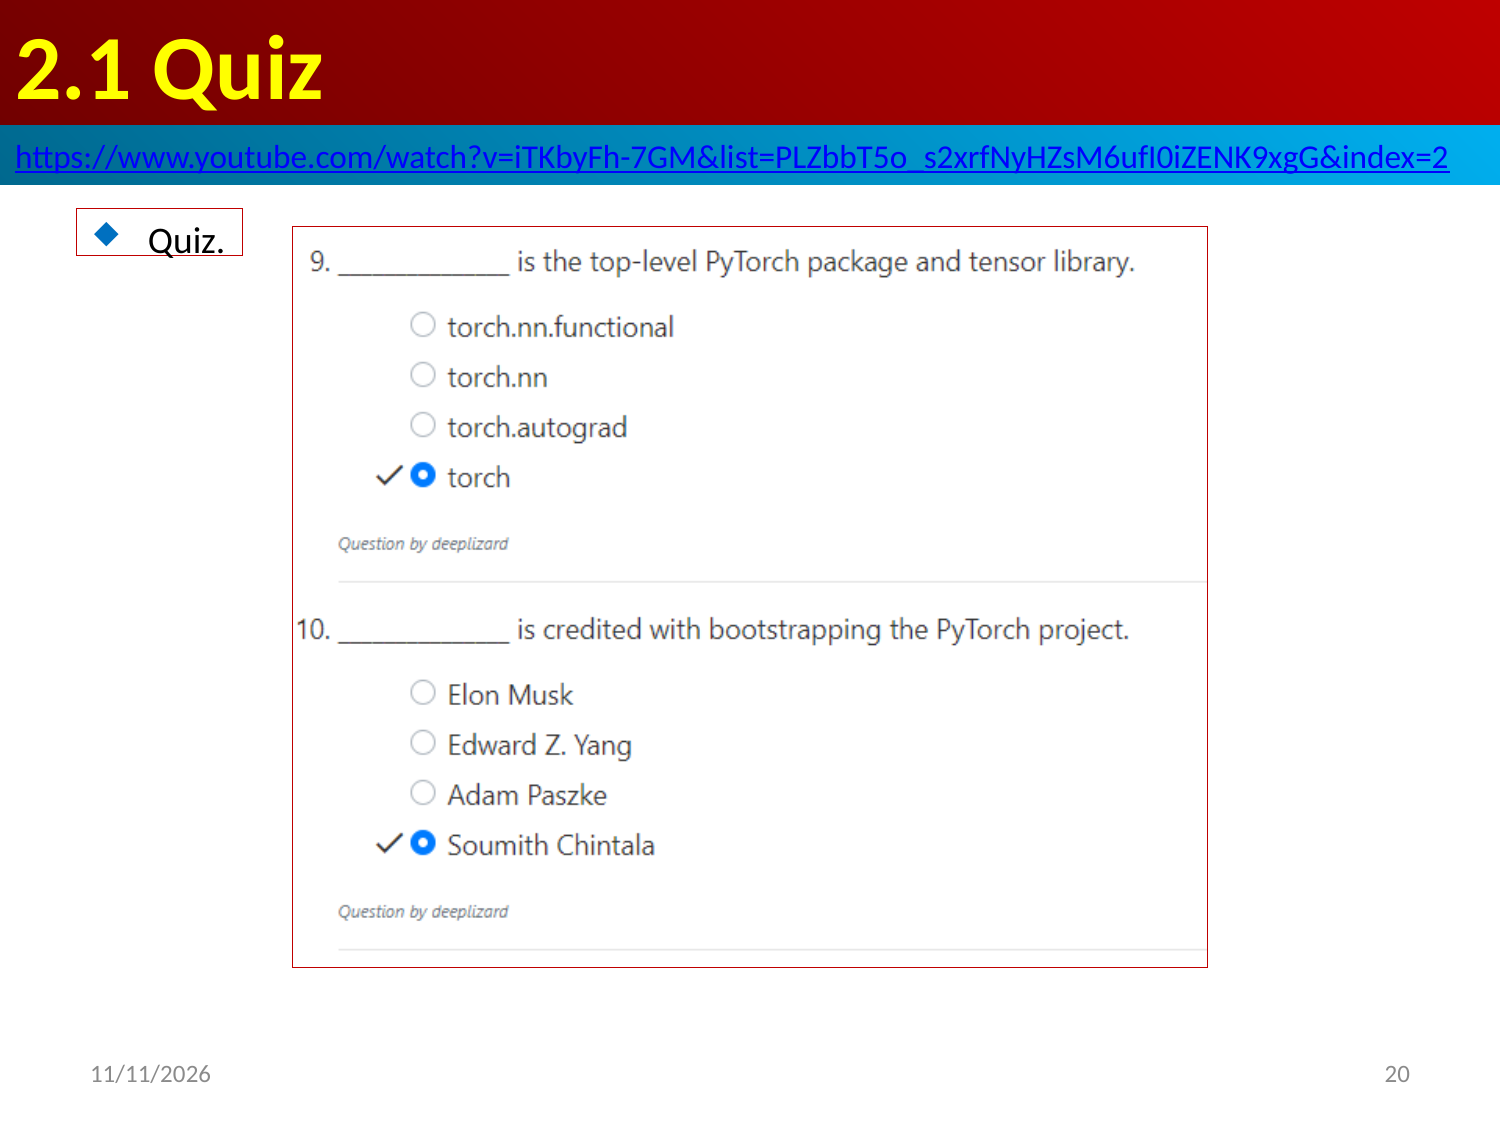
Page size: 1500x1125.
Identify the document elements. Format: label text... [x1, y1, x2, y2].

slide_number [75, 1042, 425, 1103]
picture [291, 226, 1209, 968]
text_box https://www.youtube.com/watch?v=iTKbyFh-7GM&list=PLZbbT5o_s2xrfNyHZsM6ufI0iZENK9xgG&index=2 [0, 125, 1500, 185]
slide_number 20 [1074, 1042, 1425, 1103]
subtitle Quiz. [76, 208, 243, 256]
title 2.1 Quiz [0, 0, 1500, 125]
